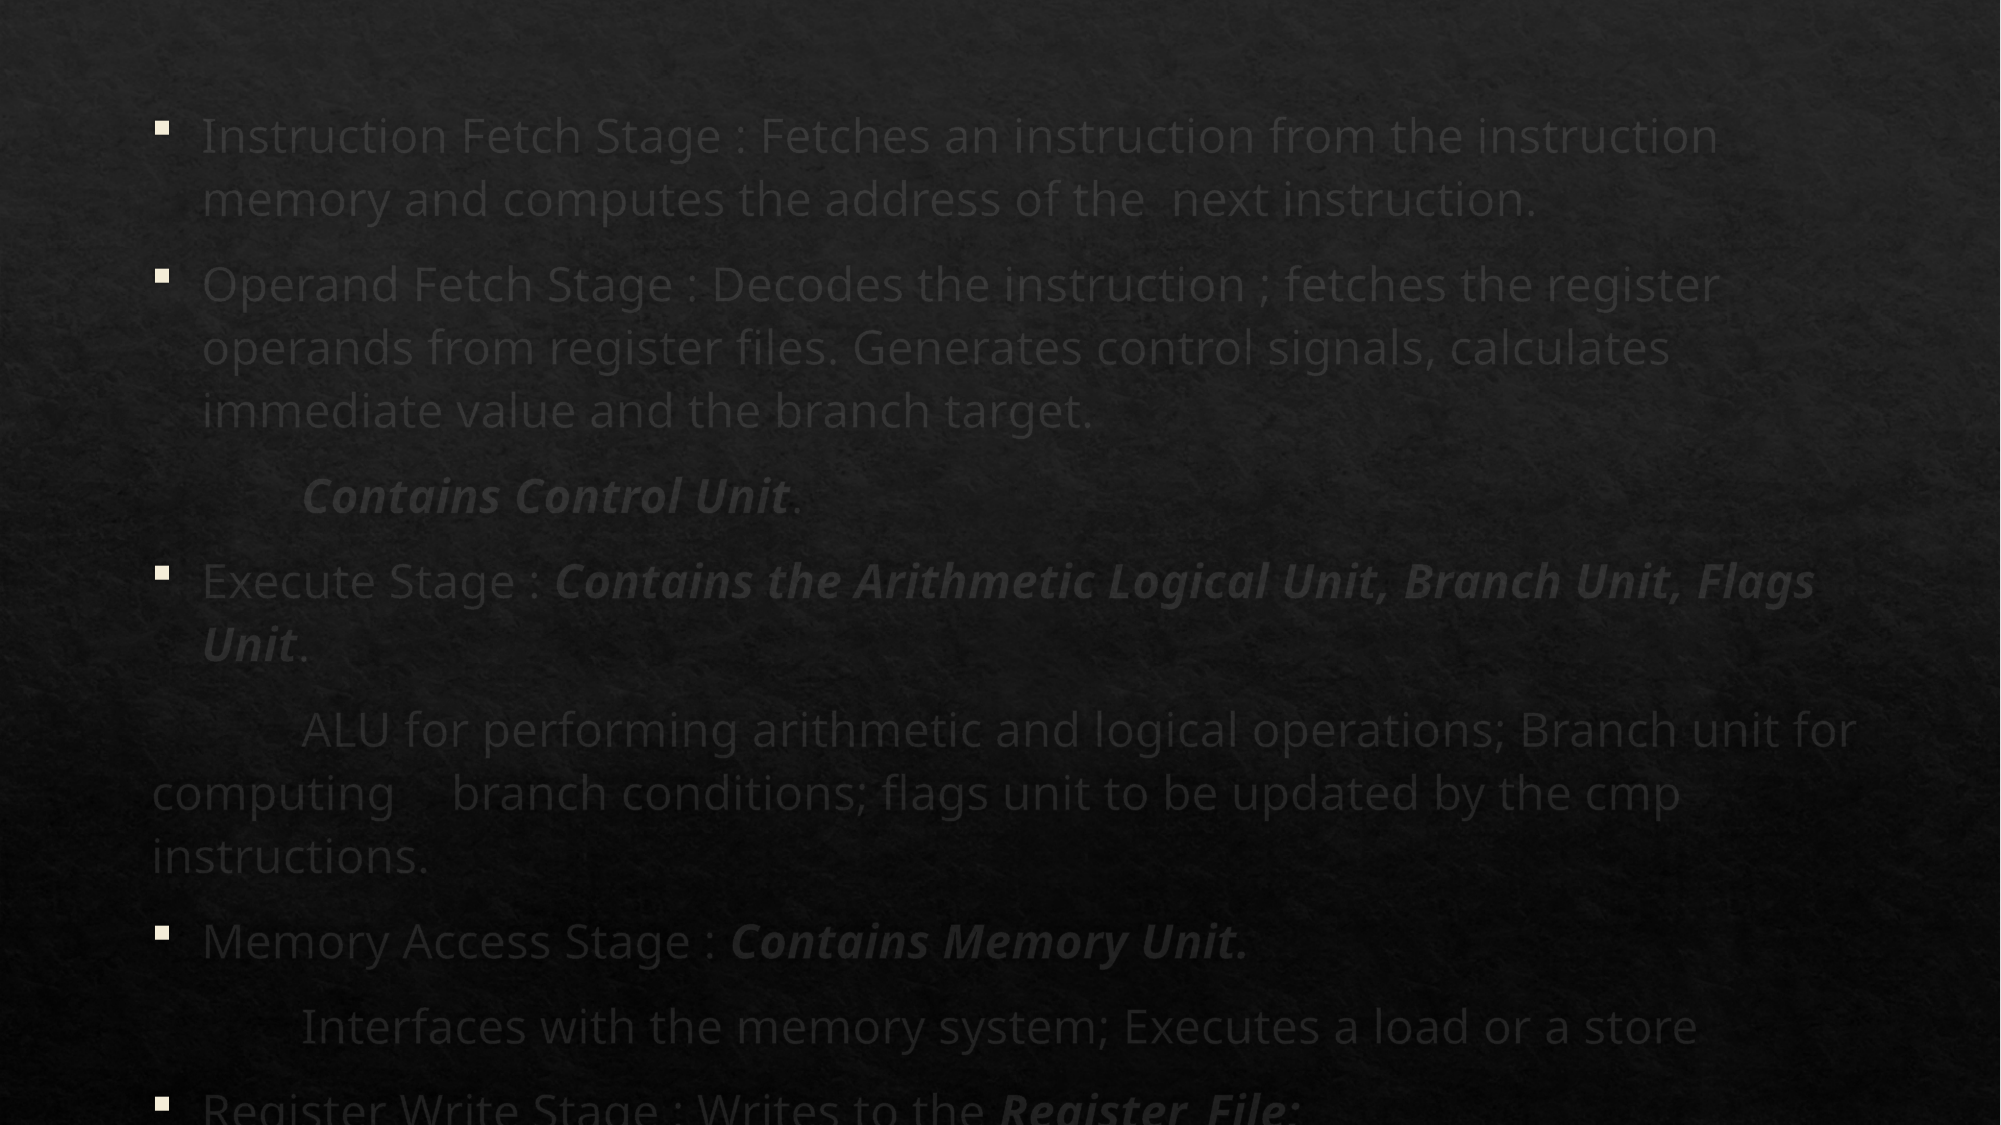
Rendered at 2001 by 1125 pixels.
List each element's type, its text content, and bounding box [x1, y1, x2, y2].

list Instruction Fetch Stage : Fetches an instruction from the instruction memory and computes the address of the next instruction. Operand Fetch Stage : Decodes the instruction ; fetches the register operands from register files. Generates control signals, calculates immediate value and the branch target. Contains Control Unit. Execute Stage : Contains the Arithmetic Logical Unit, Branch Unit, Flags Unit. ALU for performing arithmetic and logical operations; Branch unit for computing branch conditions; flags unit to be updated by the cmp instructions. Memory Access Stage : Contains Memory Unit. Interfaces with the memory system; Executes a load or a store Register Write Stage : Writes to the Register_File; [129, 91, 1929, 1061]
